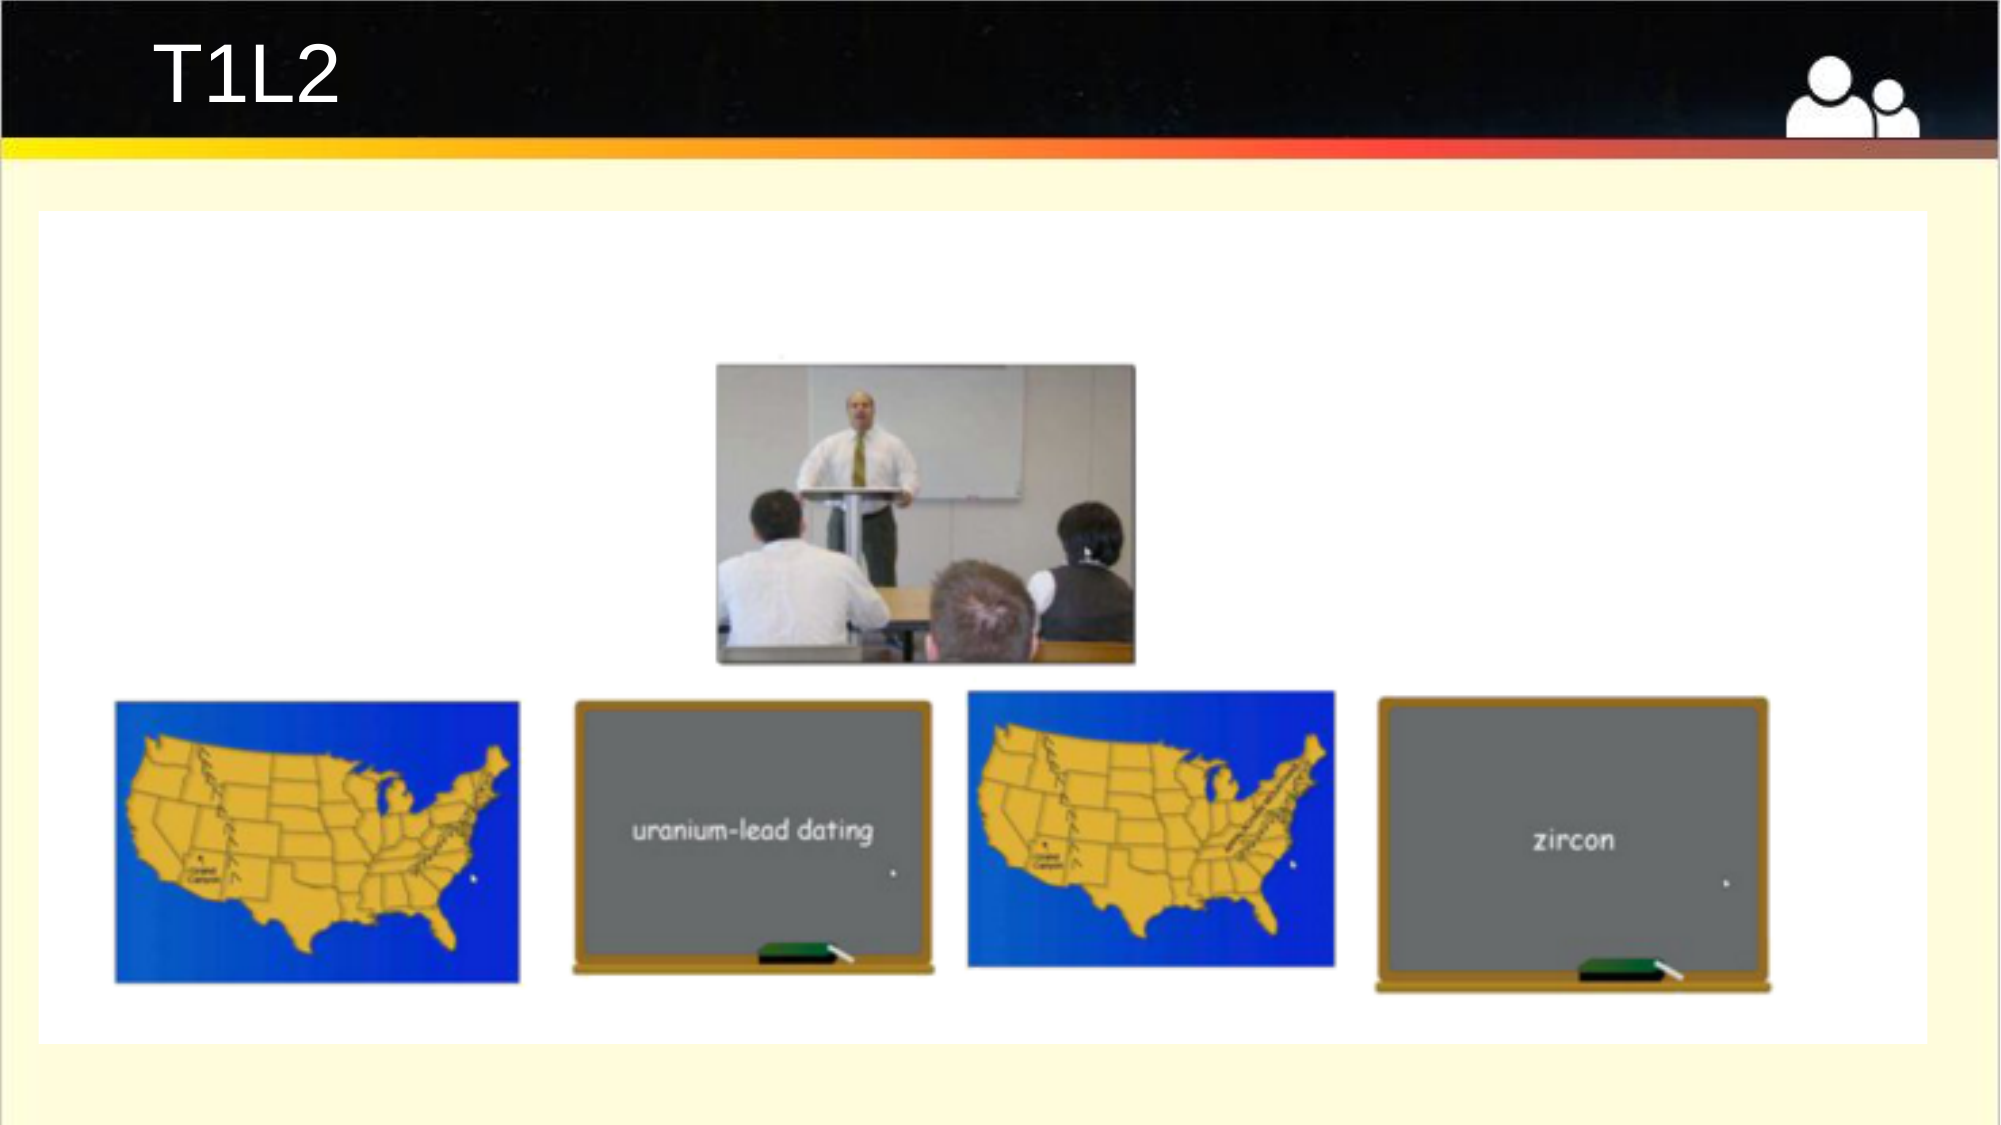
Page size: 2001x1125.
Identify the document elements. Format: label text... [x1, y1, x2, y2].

title T1L2 [137, 4, 1731, 147]
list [38, 210, 1928, 1044]
picture [0, 0, 2001, 1125]
